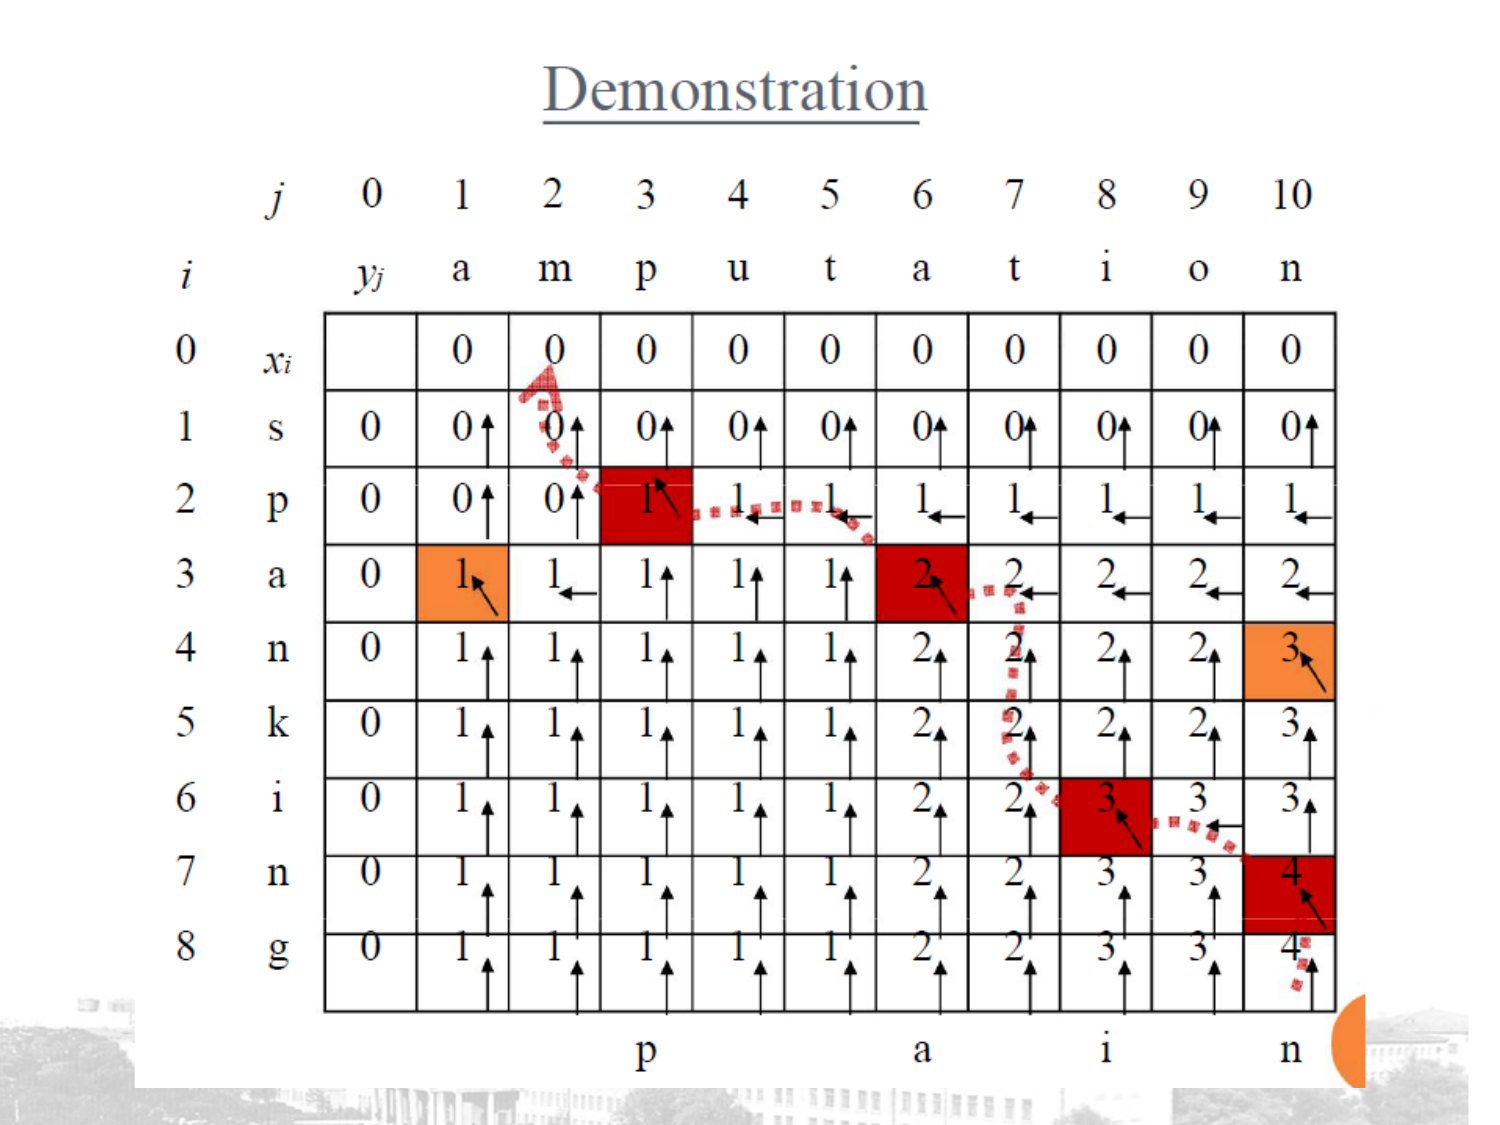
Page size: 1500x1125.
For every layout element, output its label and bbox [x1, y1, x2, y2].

picture [0, 529, 1500, 1125]
text_box [134, 36, 1366, 1089]
